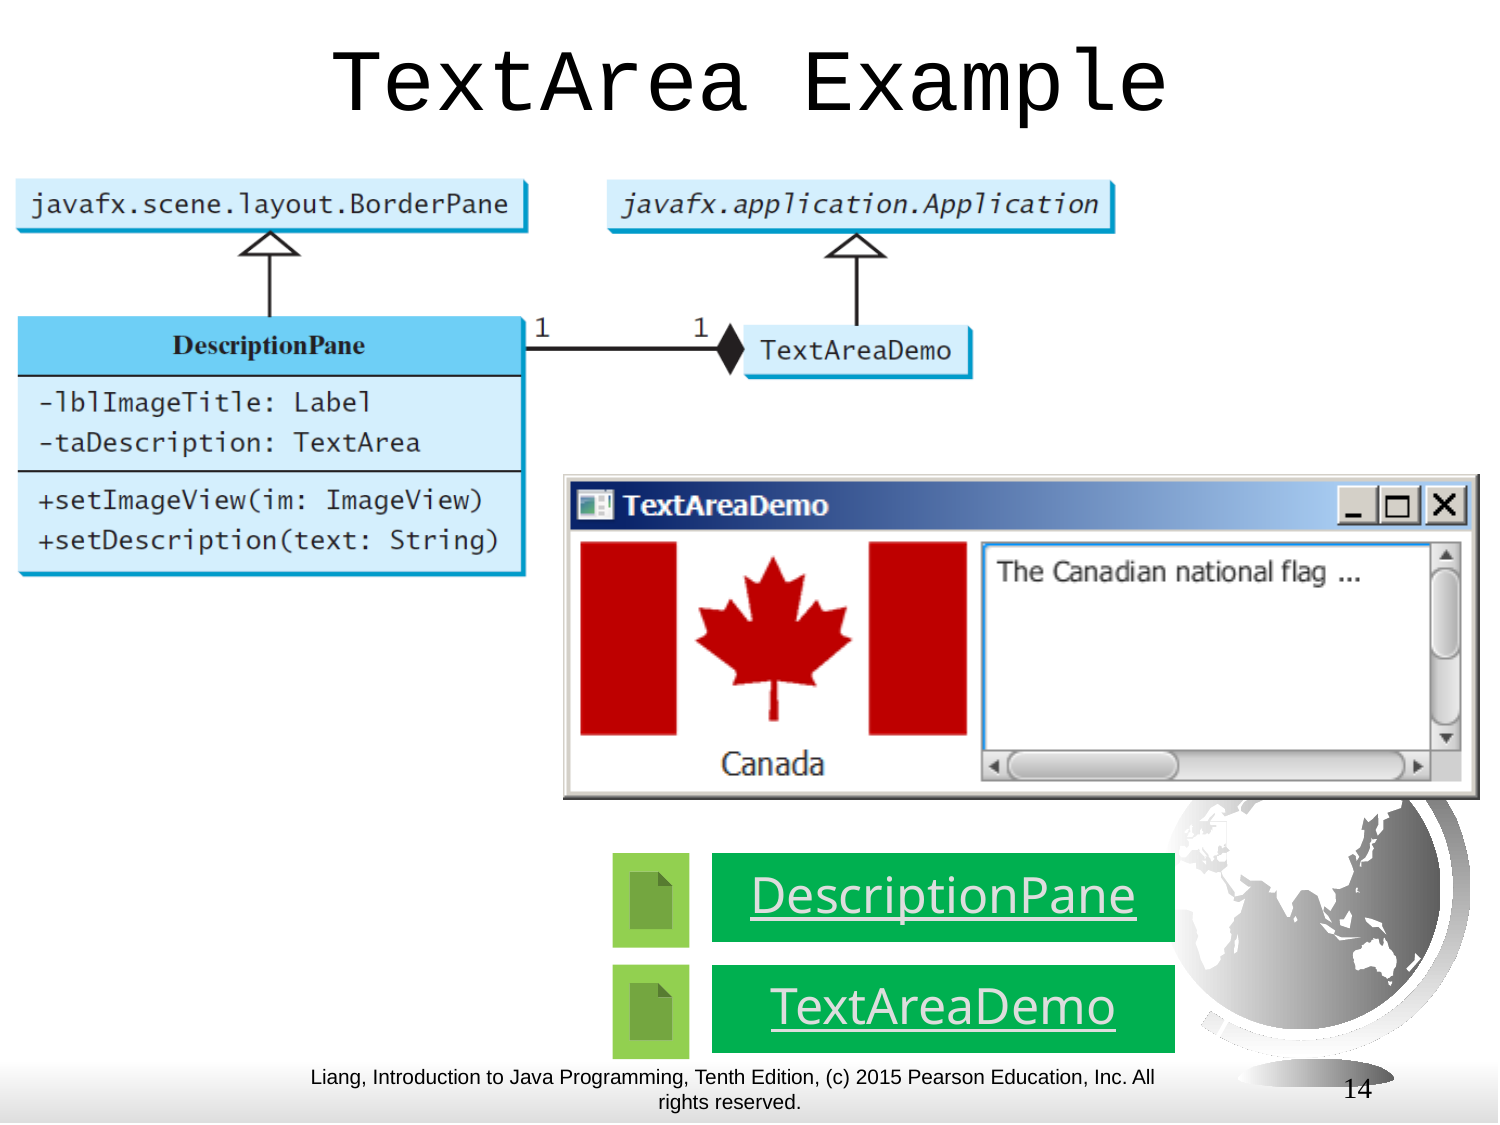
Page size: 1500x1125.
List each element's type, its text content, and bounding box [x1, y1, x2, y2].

text_box [612, 853, 690, 948]
picture [7, 172, 1480, 800]
slide_number 14 [1074, 1049, 1388, 1125]
text_box [612, 964, 690, 1060]
text_box TextAreaDemo [712, 964, 1175, 1054]
text_box DescriptionPane [712, 853, 1175, 942]
title TextArea Example [112, 37, 1388, 113]
